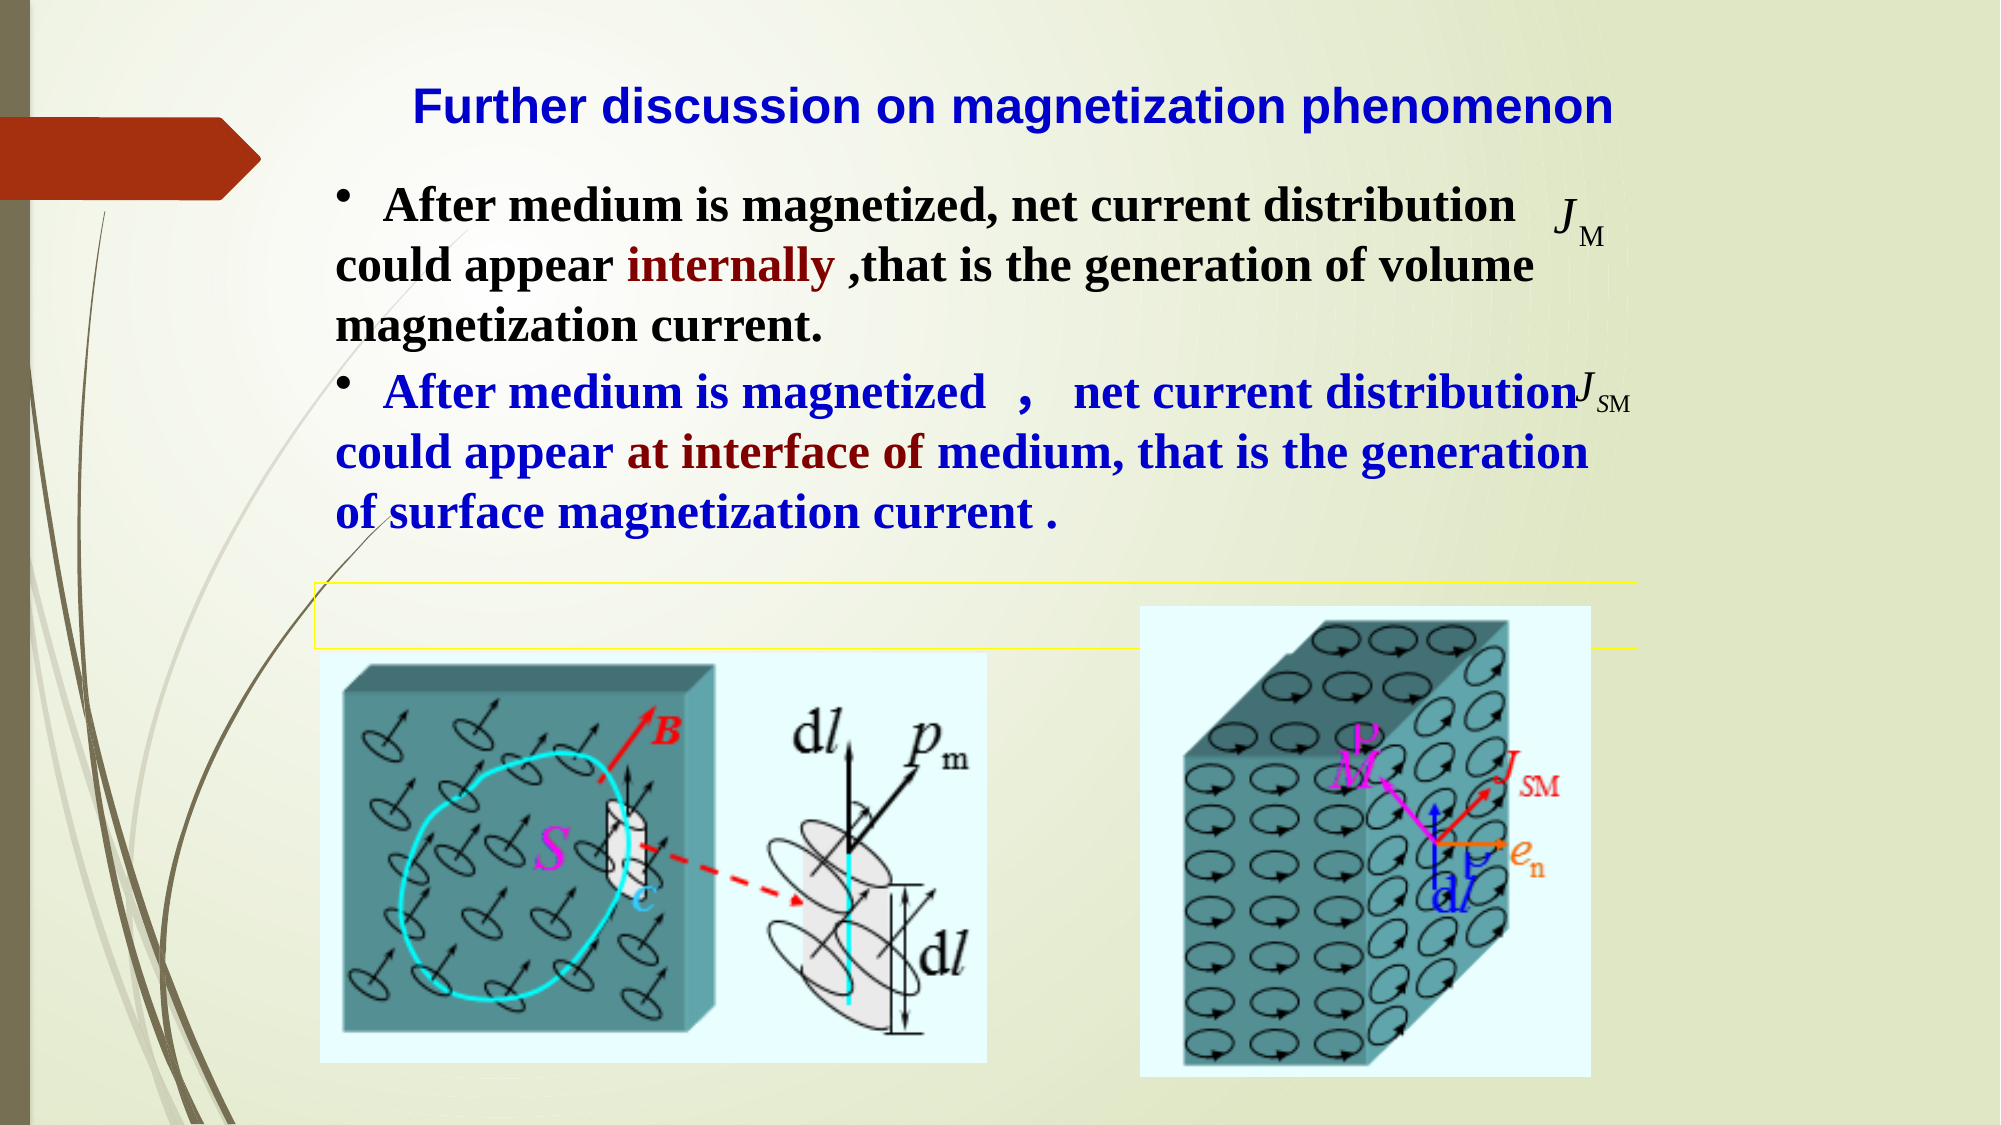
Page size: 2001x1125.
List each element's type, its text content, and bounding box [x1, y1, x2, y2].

text_box After medium is magnetized ，net current distribution could appear at interface of medium, that is the generation of surface magnetization current . [320, 351, 1638, 547]
picture [319, 652, 987, 1064]
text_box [1543, 172, 1612, 257]
text_box Further discussion on magnetization phenomenon [397, 66, 1638, 142]
text_box [314, 582, 1638, 649]
text_box After medium is magnetized, net current distribution could appear internally ,that is the generation of volume magnetization current. [320, 163, 1645, 359]
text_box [1566, 349, 1638, 421]
picture [1140, 605, 1592, 1078]
